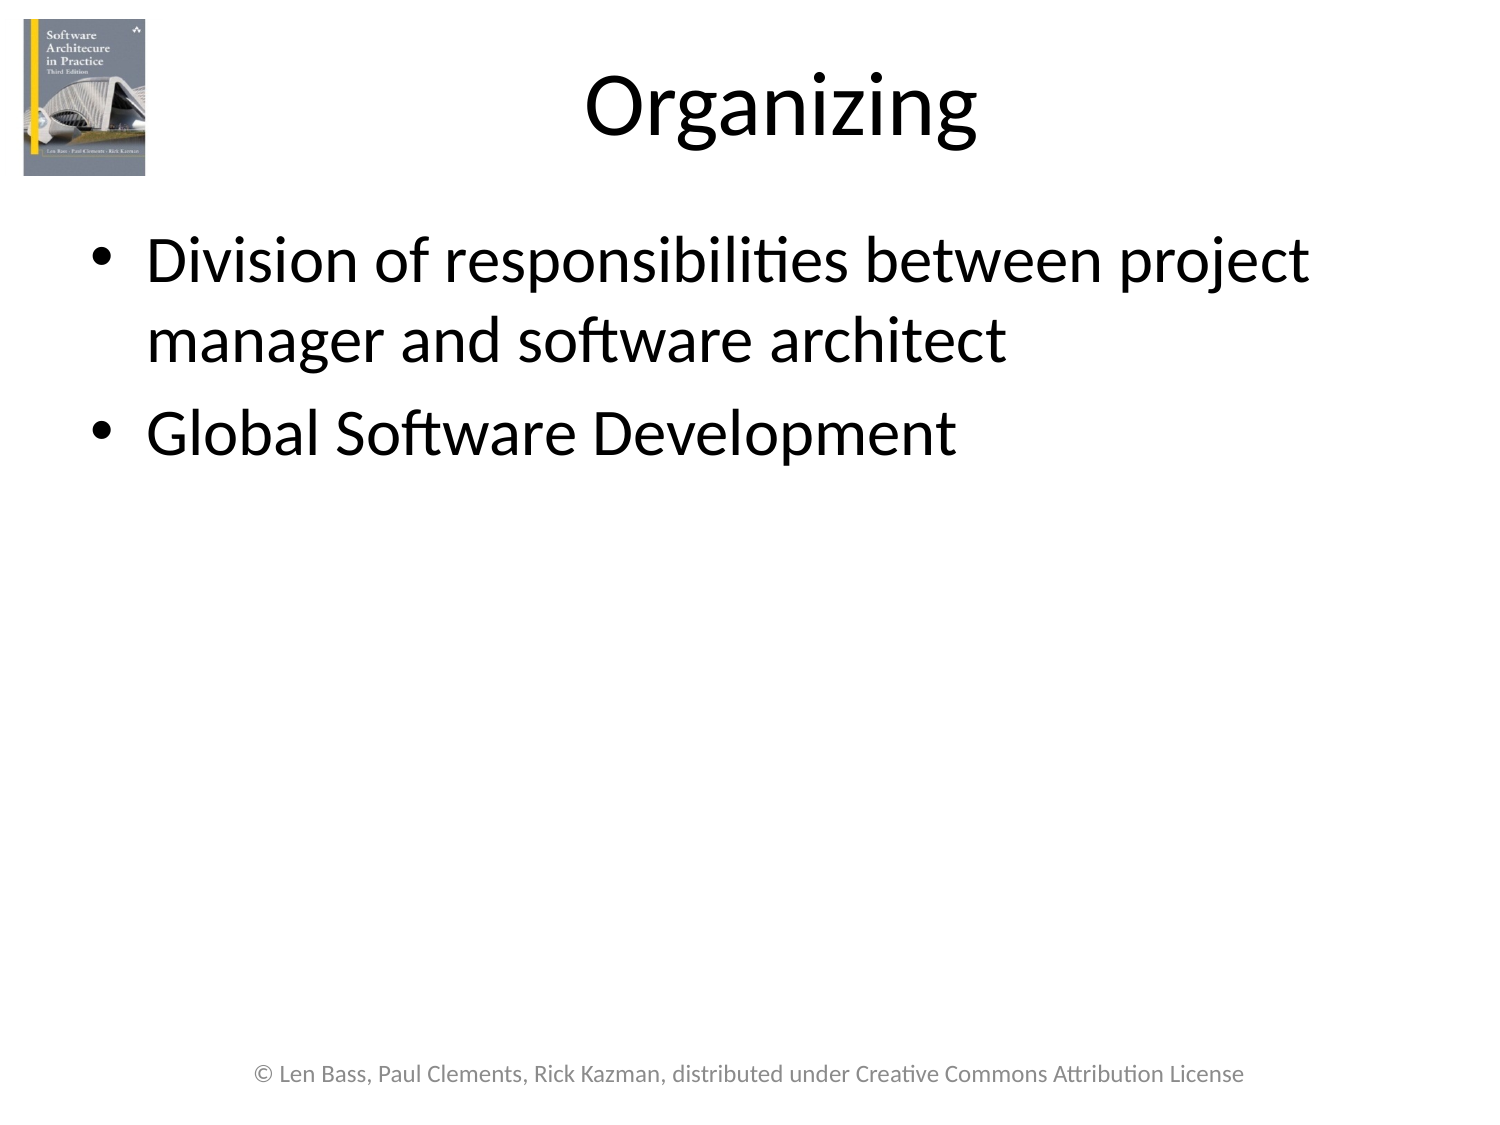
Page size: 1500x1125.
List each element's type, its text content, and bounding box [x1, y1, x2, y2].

picture [5, 19, 163, 176]
title Organizing [159, 45, 1425, 173]
footer © Len Bass, Paul Clements, Rick Kazman, distributed under Creative Commons Attribution License [230, 1042, 1270, 1103]
list Division of responsibilities between project manager and software architect Global Software Development [75, 208, 1425, 1005]
